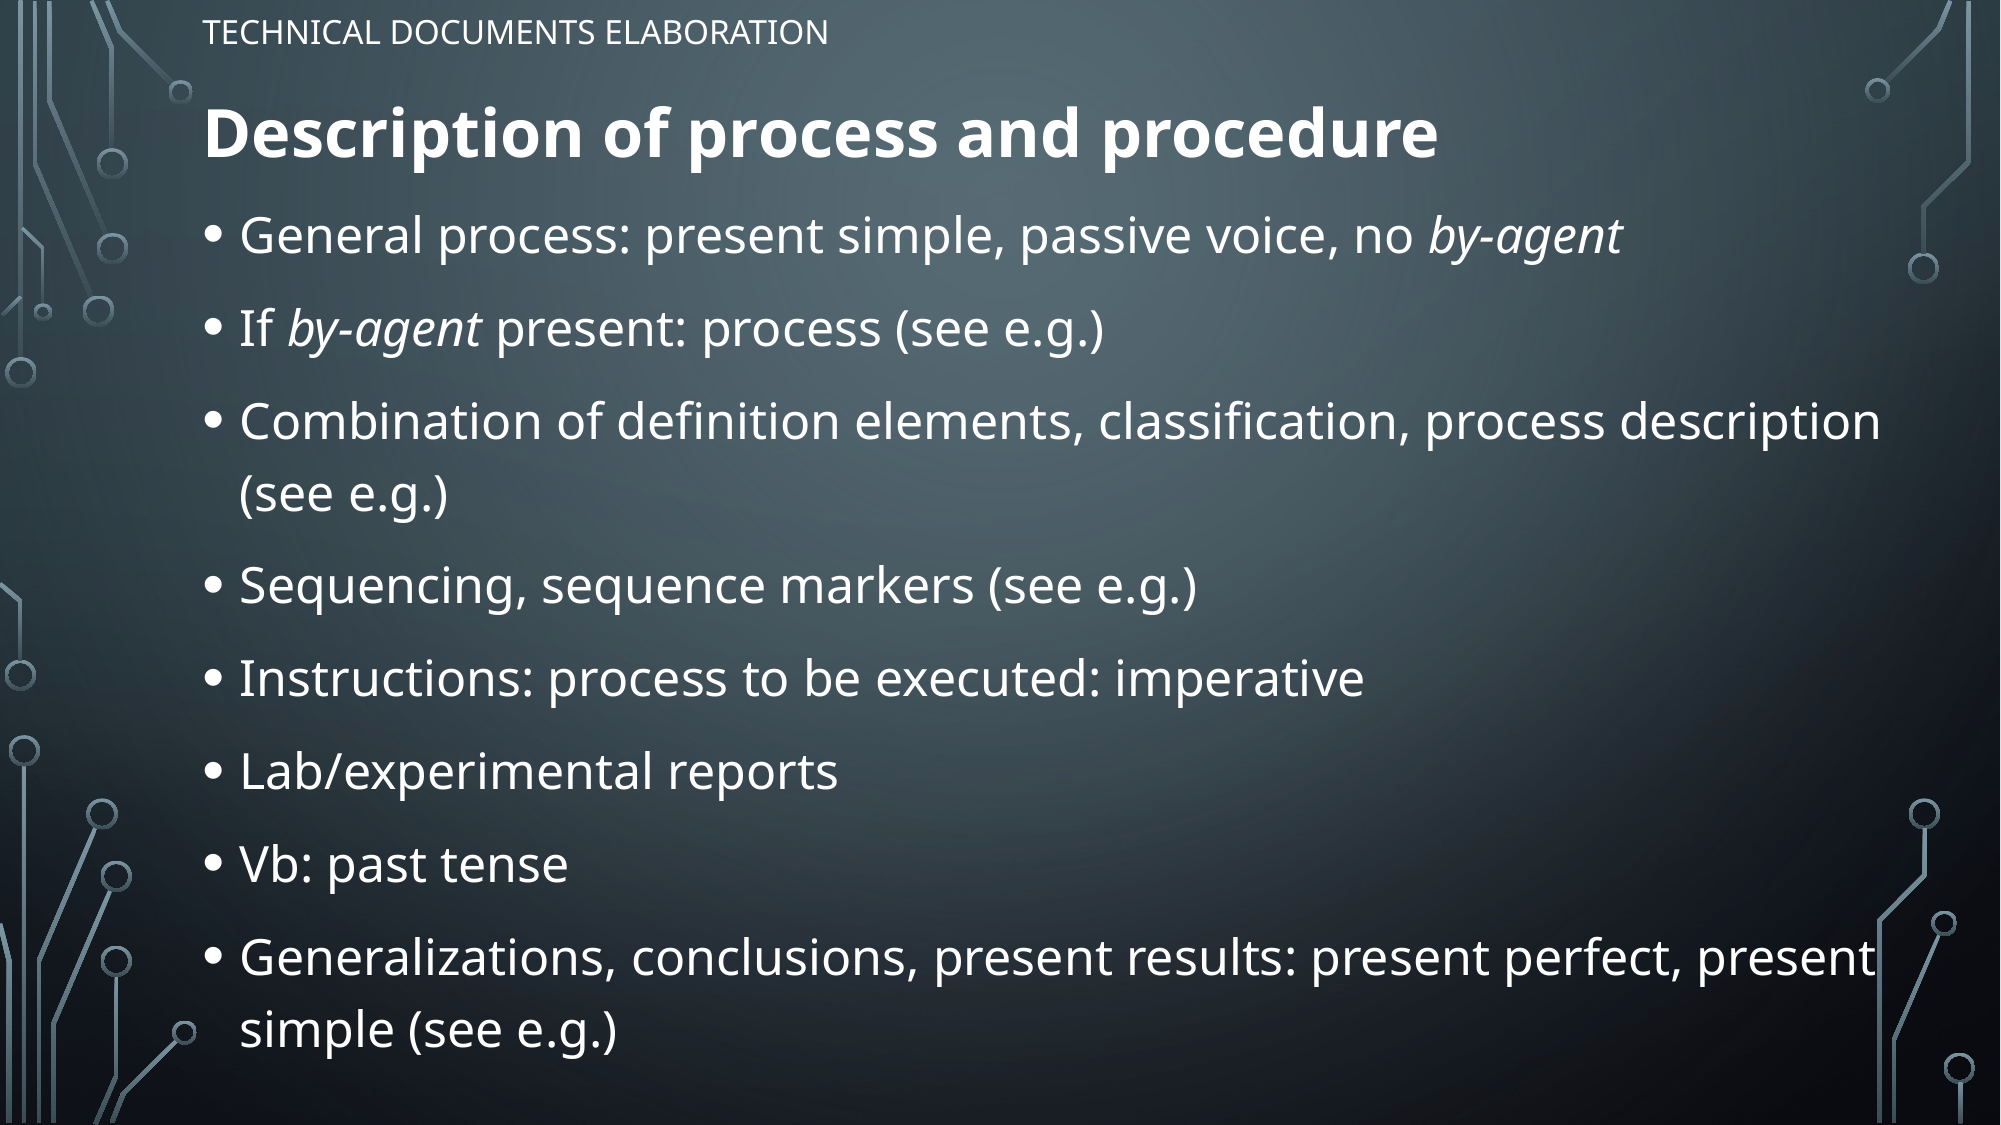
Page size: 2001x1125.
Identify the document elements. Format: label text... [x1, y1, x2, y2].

list Description of process and procedure General process: present simple, passive voice, no by-agent If by-agent present: process (see e.g.) Combination of definition elements, classification, process description (see e.g.) Sequencing, sequence markers (see e.g.) Instructions: process to be executed: imperative Lab/experimental reports Vb: past tense Generalizations, conclusions, present results: present perfect, present simple (see e.g.) [187, 67, 1919, 1038]
title TECHNICAL DOCUMENTS ELABORATION [187, 10, 1813, 57]
